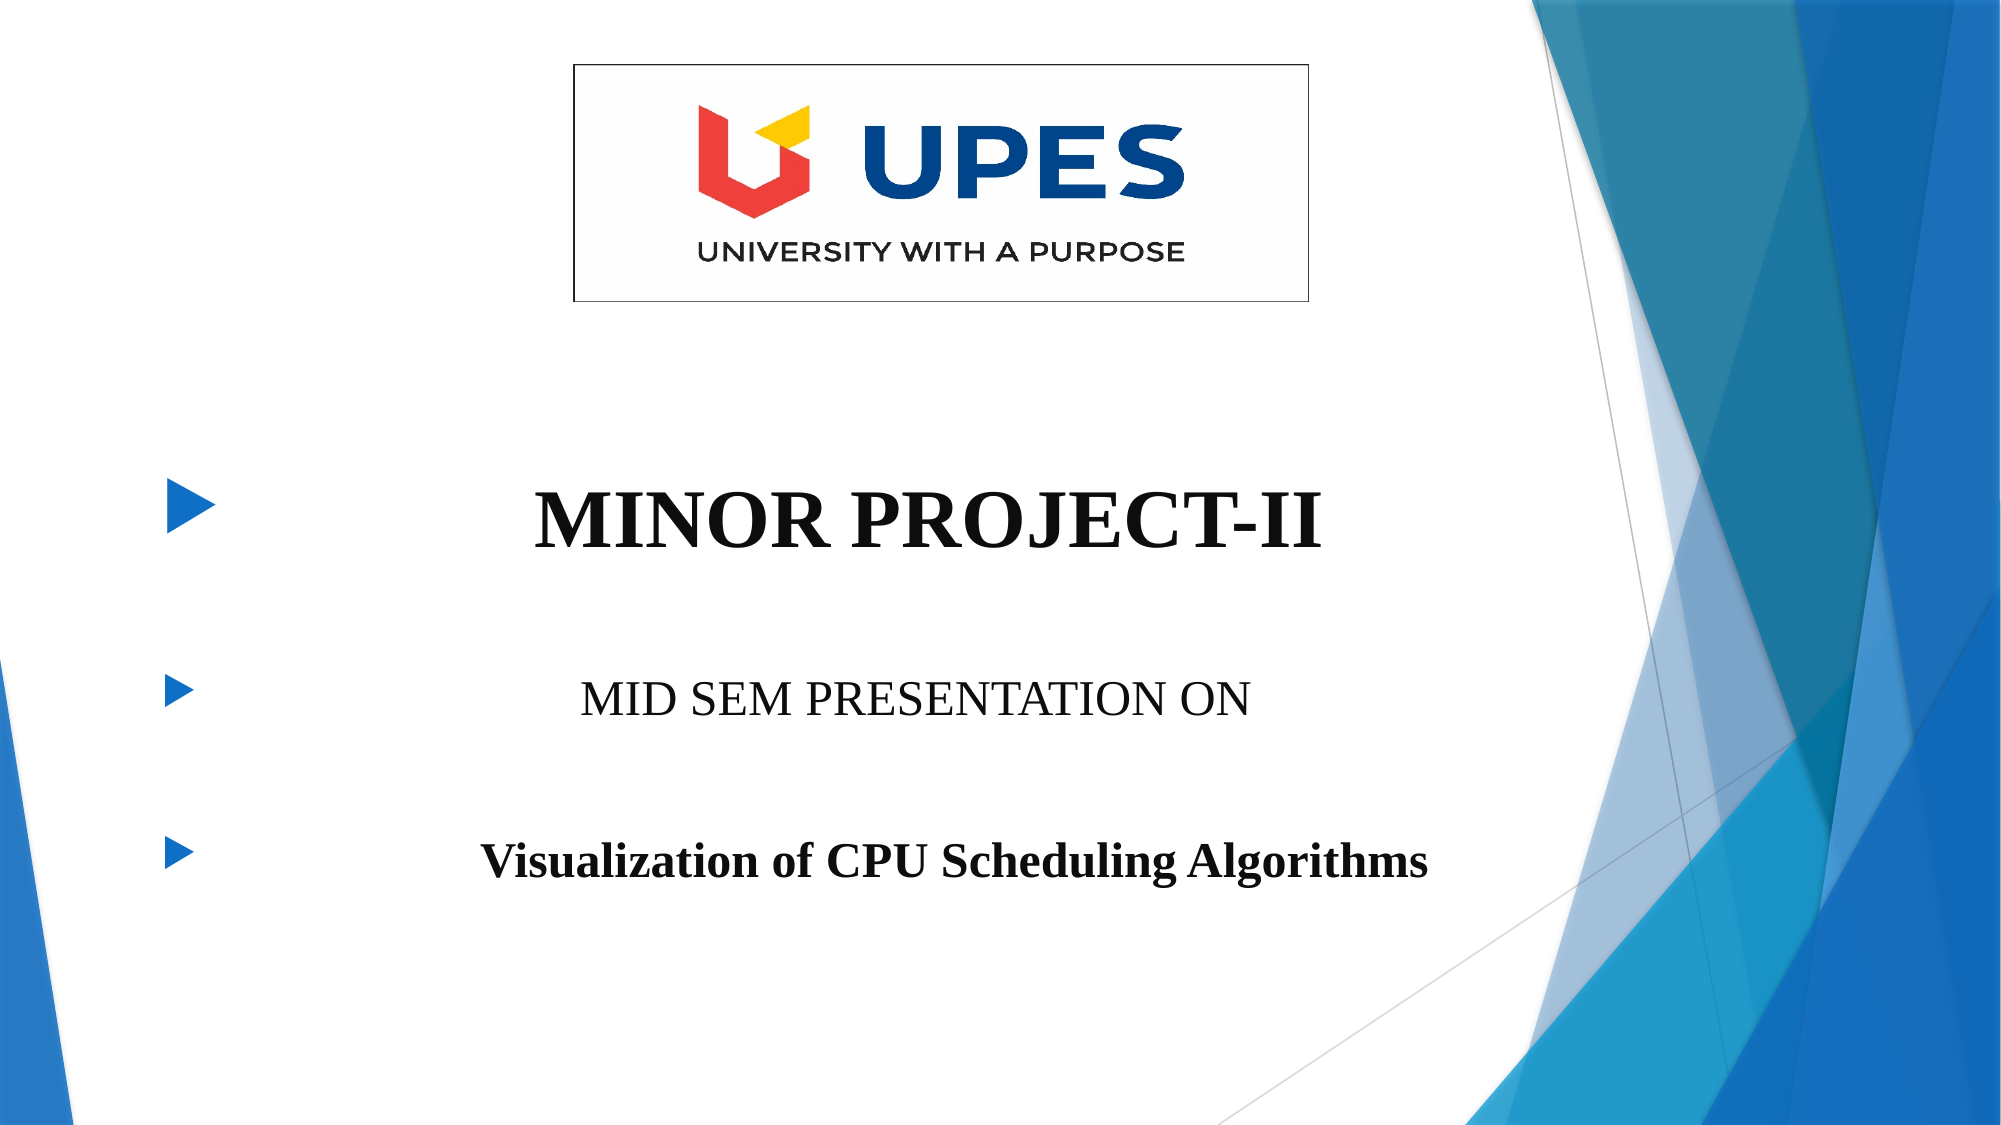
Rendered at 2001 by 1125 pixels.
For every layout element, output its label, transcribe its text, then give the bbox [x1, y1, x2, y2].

picture [572, 63, 1310, 303]
list MINOR PROJECT-II MID SEM PRESENTATION ON Visualization of CPU Scheduling Algorithms [146, 456, 1547, 1050]
